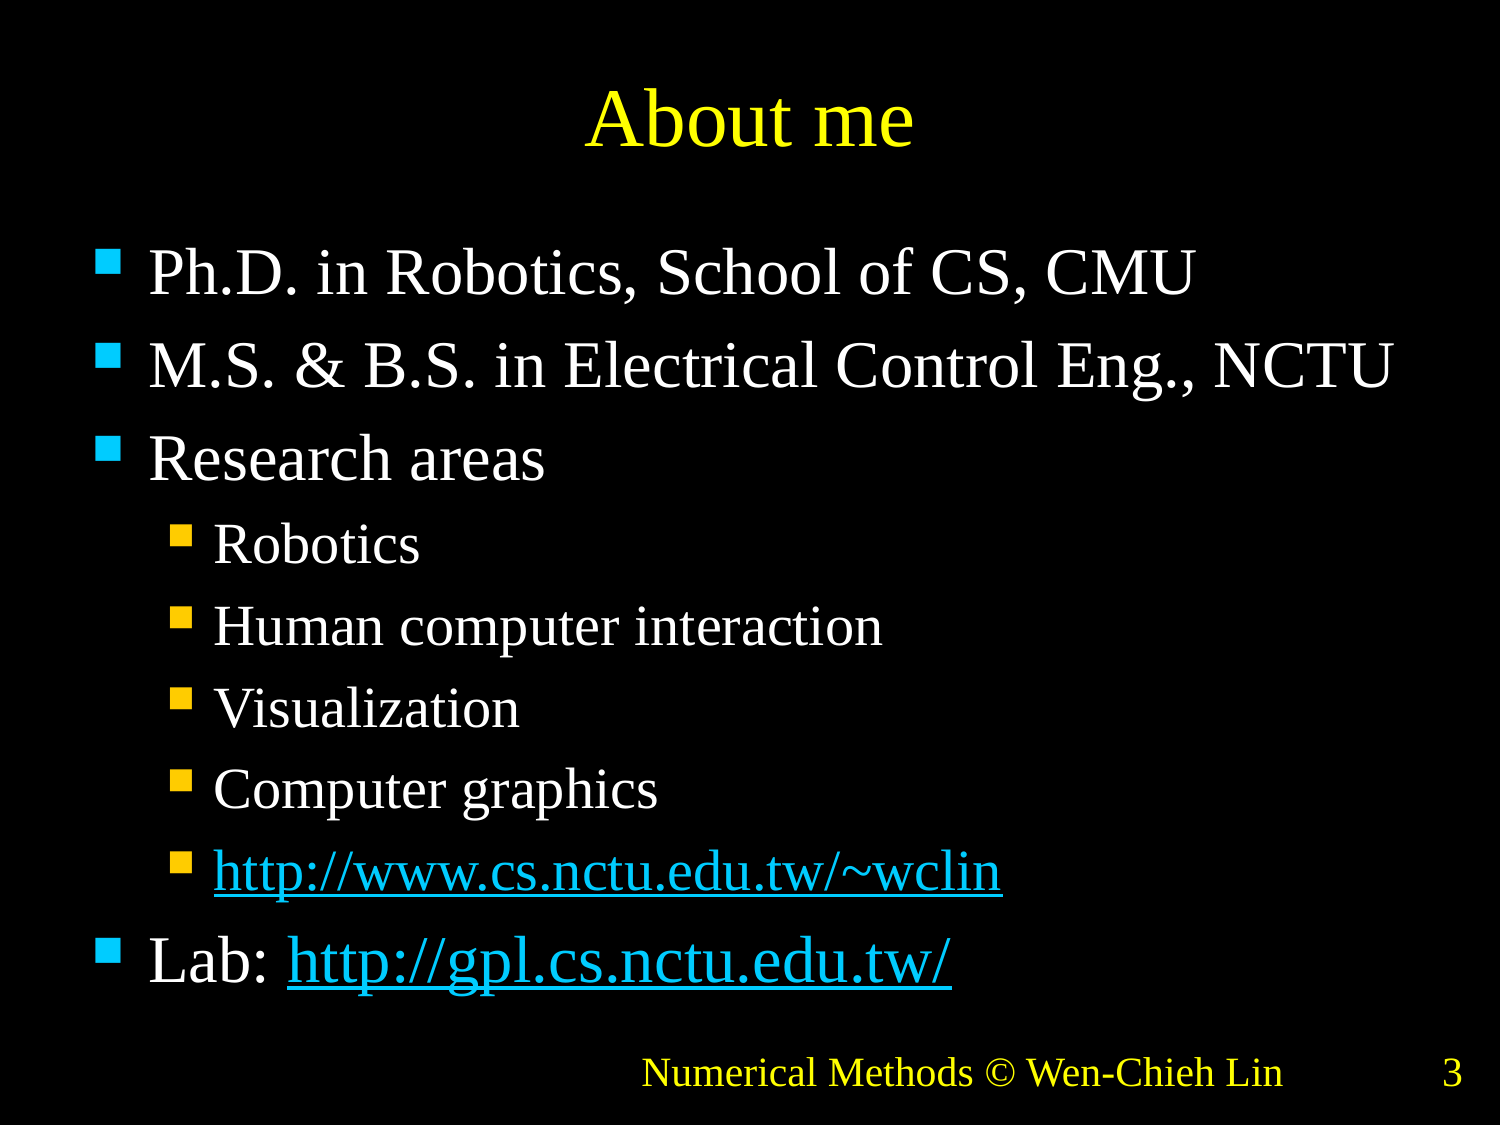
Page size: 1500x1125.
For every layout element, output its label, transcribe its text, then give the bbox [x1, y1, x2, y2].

footer Numerical Methods © Wen-Chieh Lin [490, 1024, 1128, 1103]
title About me [75, 19, 1425, 208]
slide_number 3 [1128, 1024, 1479, 1103]
list Ph.D. in Robotics, School of CS, CMU M.S. & B.S. in Electrical Control Eng., NCTU Research areas Robotics Human computer interaction Visualization Computer graphics http://www.cs.nctu.edu.tw/~wclin Lab: http://gpl.cs.nctu.edu.tw/ [76, 219, 1427, 989]
